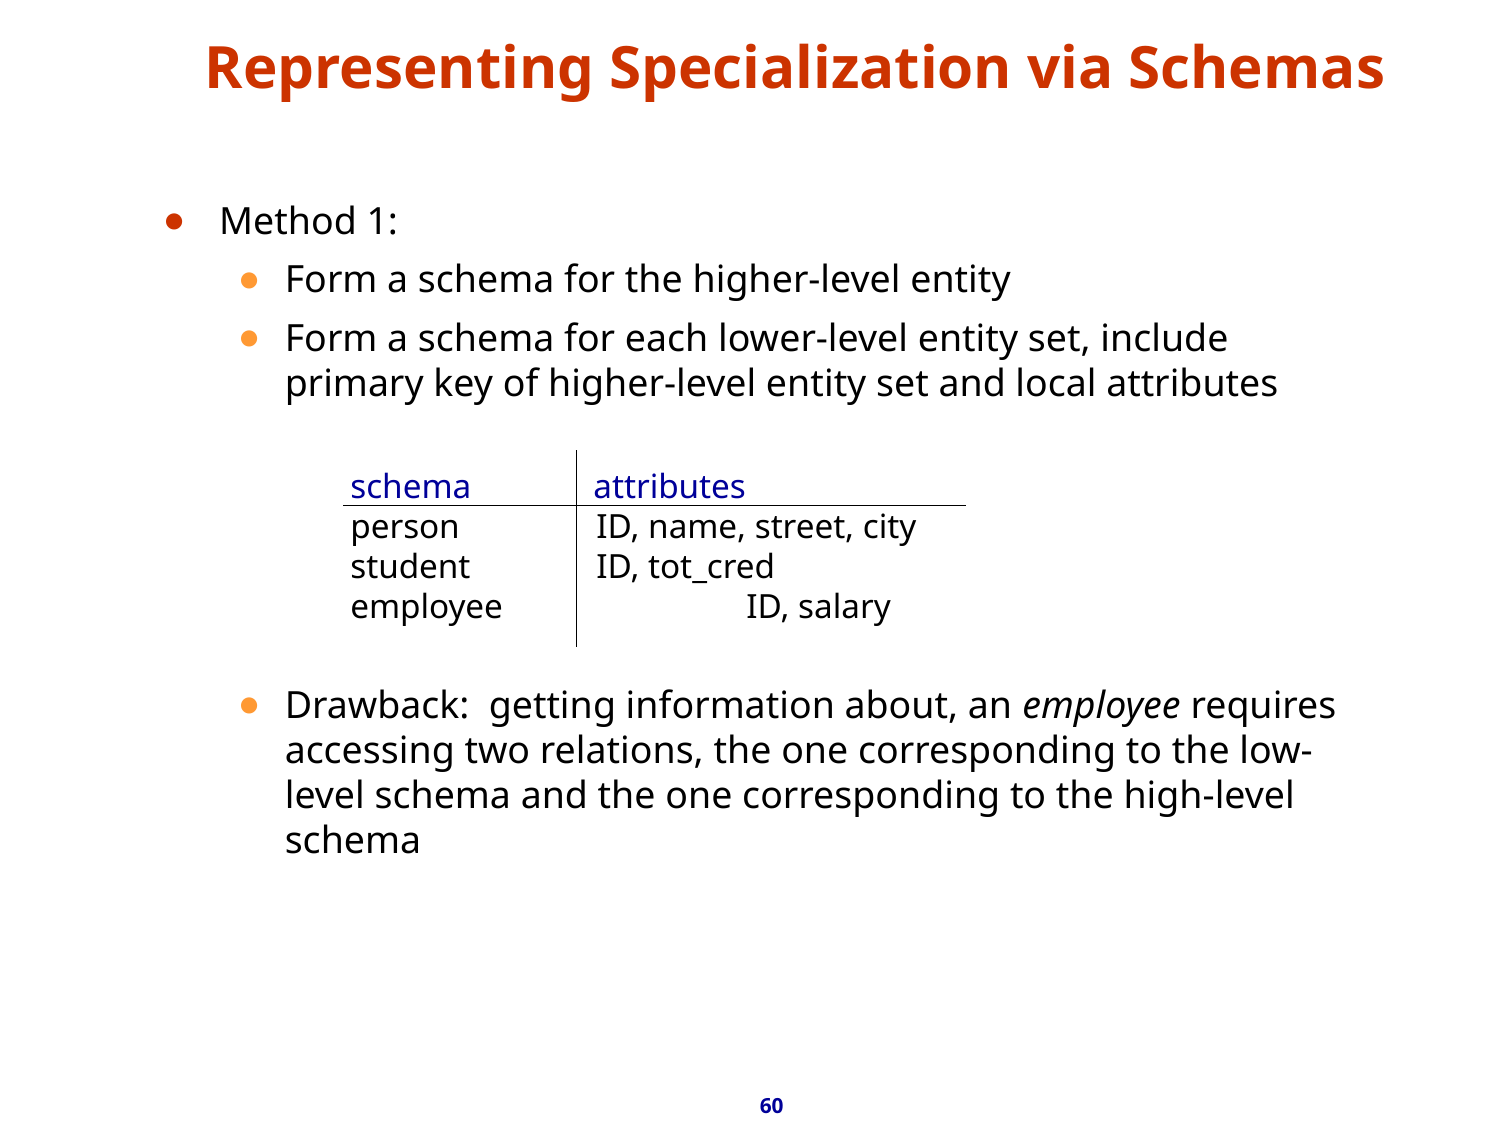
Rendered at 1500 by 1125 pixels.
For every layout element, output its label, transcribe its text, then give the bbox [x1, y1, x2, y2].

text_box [335, 449, 1259, 648]
title Representing Specialization via Schemas [132, 8, 1458, 109]
list Method 1: Form a schema for the higher-level entity Form a schema for each lower-level entity set, include primary key of higher-level entity set and local attributes Drawback: getting information about, an employee requires accessing two relations, the one corresponding to the low-level schema and the one corresponding to the high-level schema [147, 189, 1361, 929]
